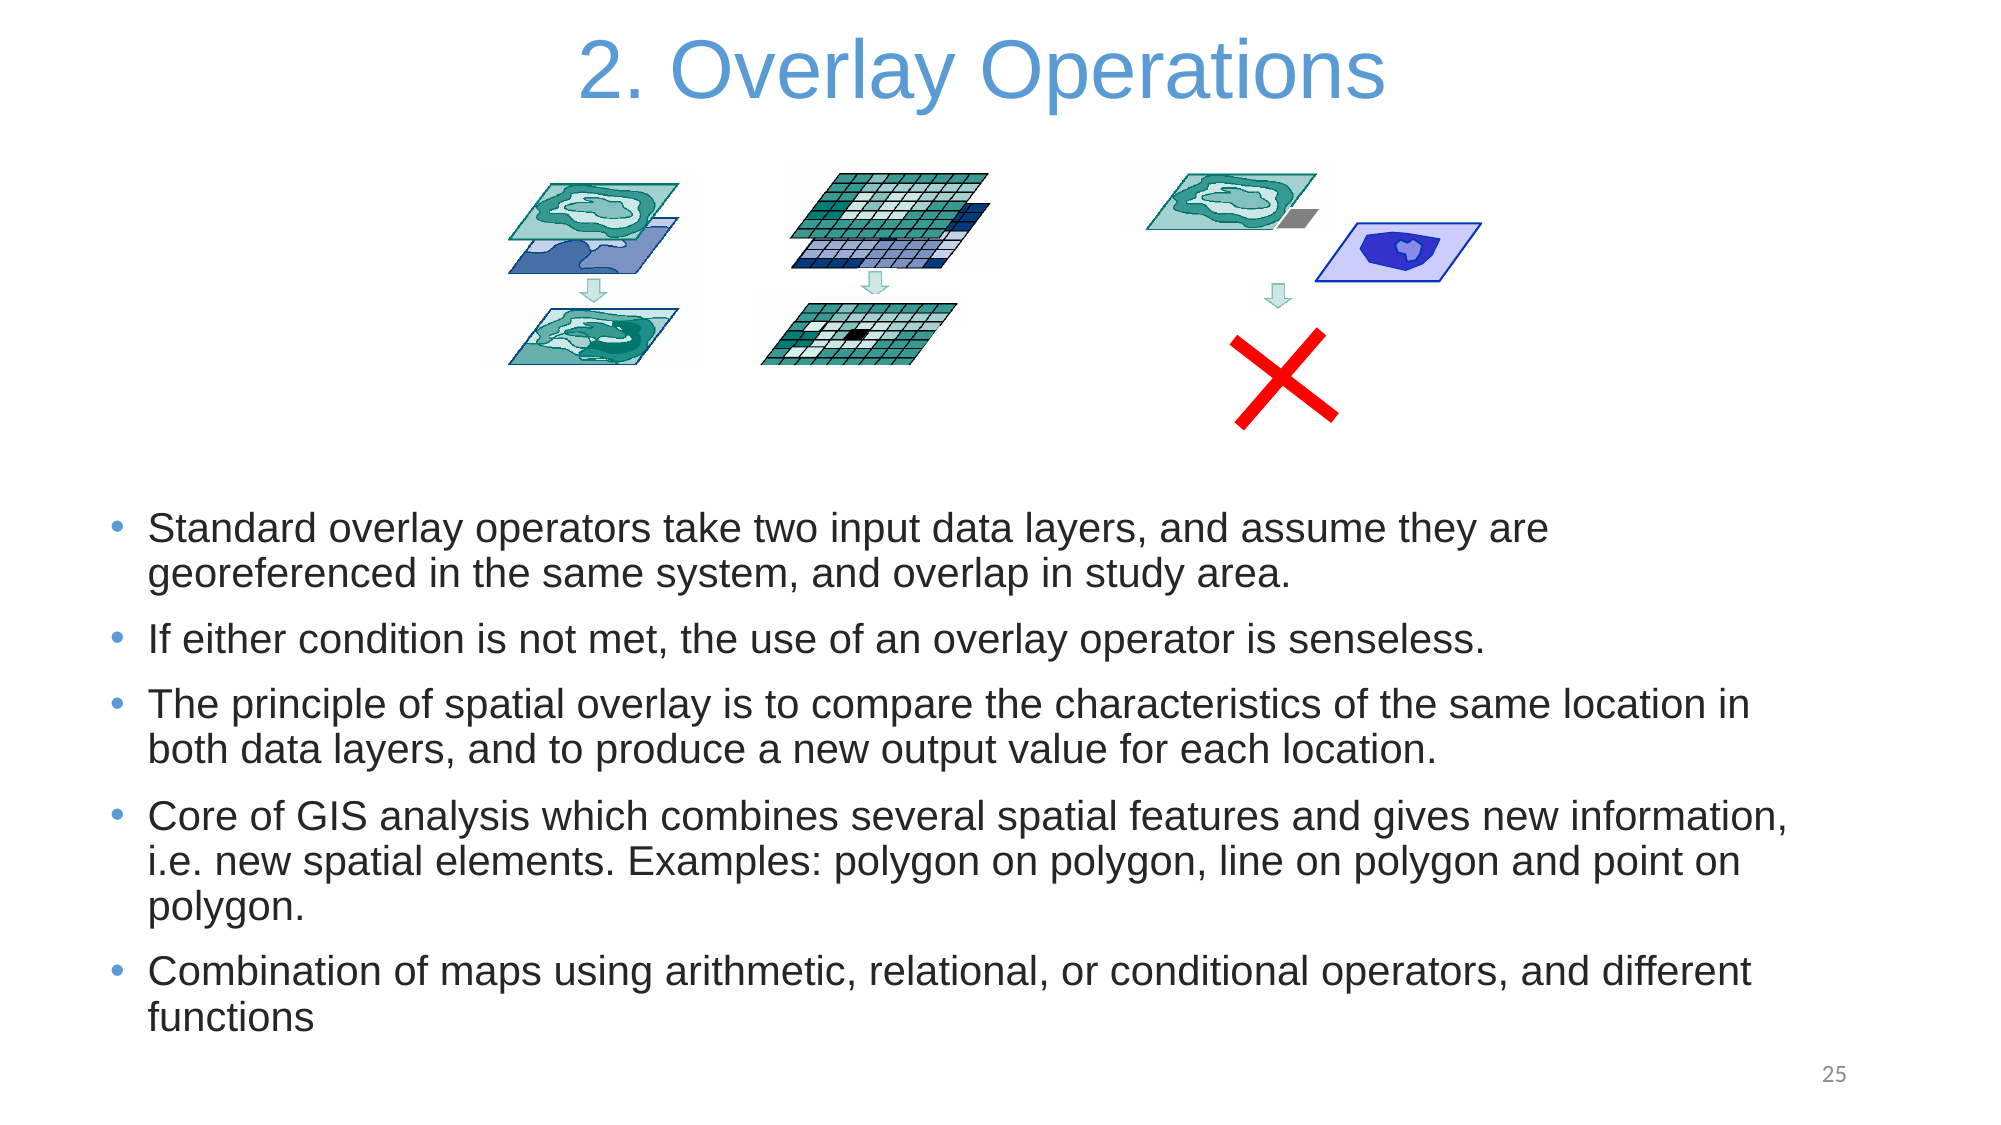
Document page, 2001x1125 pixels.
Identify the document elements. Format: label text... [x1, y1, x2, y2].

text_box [483, 164, 1482, 427]
list Standard overlay operators take two input data layers, and assume they are georeferenced in the same system, and overlap in study area. If either condition is not met, the use of an overlay operator is senseless. The principle of spatial overlay is to compare the characteristics of the same location in both data layers, and to produce a new output value for each location. Core of GIS analysis which combines several spatial features and gives new information, i.e. new spatial elements. Examples: polygon on polygon, line on polygon and point on polygon. Combination of maps using arithmetic, relational, or conditional operators, and different functions [95, 498, 1845, 1061]
slide_number 25 [1412, 1042, 1863, 1103]
title 2. Overlay Operations [119, 7, 1845, 137]
